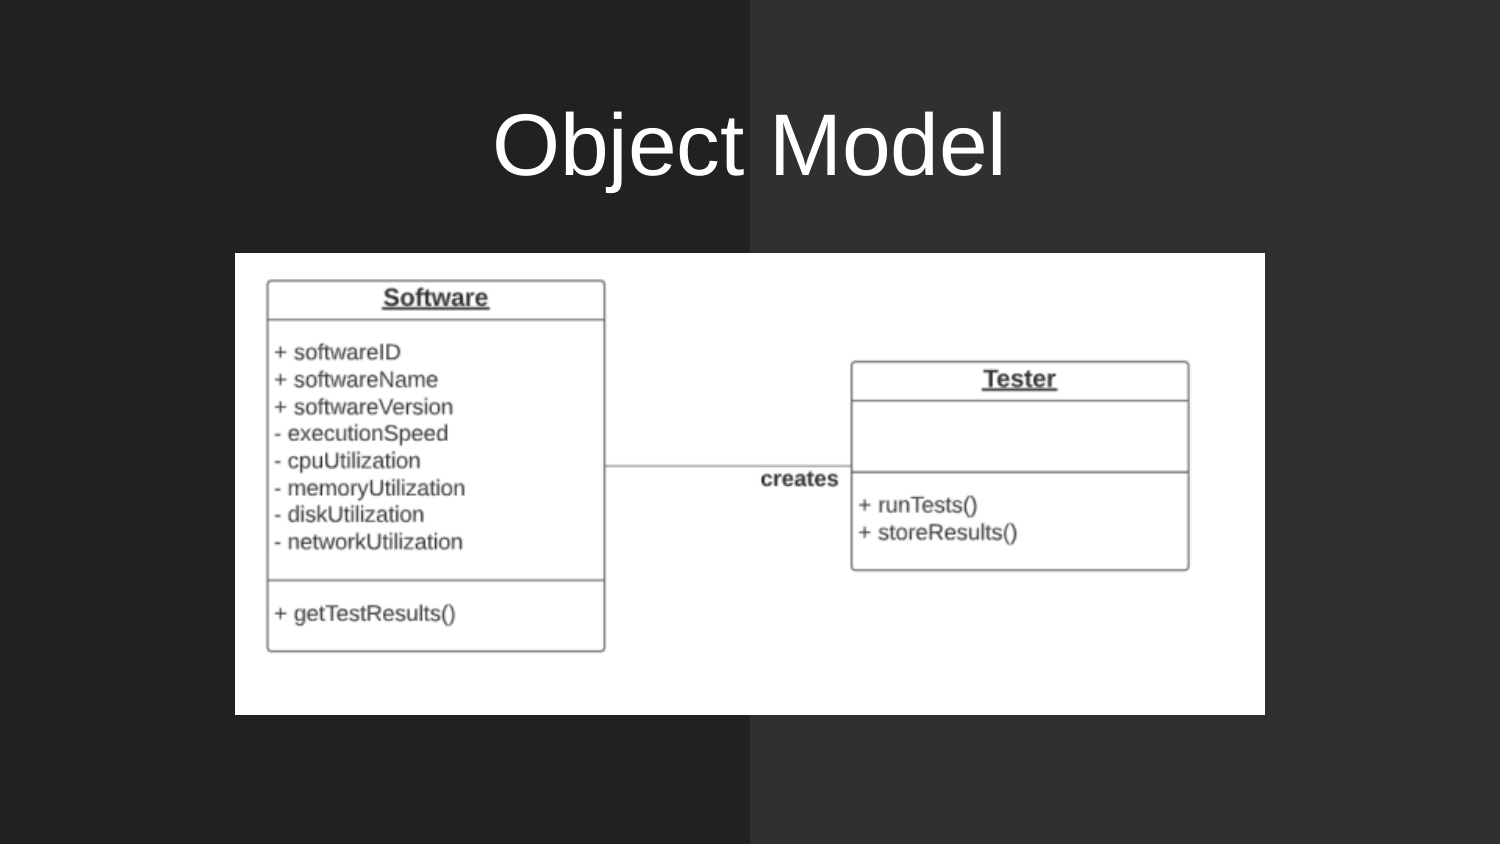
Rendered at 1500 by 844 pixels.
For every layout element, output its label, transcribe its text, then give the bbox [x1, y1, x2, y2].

picture [234, 253, 1265, 715]
title Object Model [418, 57, 1082, 233]
